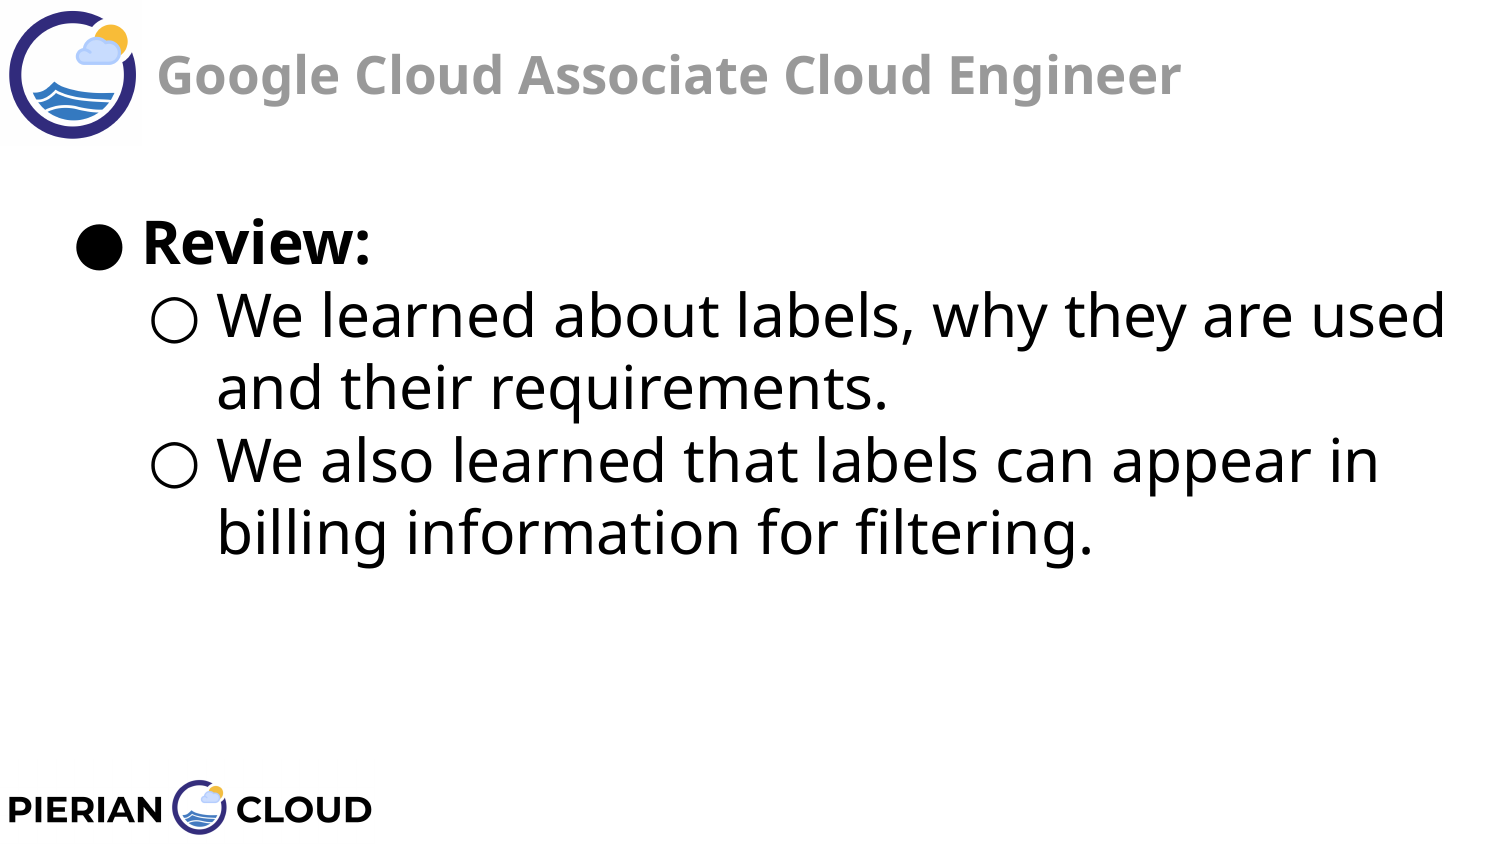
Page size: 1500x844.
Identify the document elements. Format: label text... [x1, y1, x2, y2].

picture [0, 758, 375, 844]
picture [0, 0, 142, 146]
title Google Cloud Associate Cloud Engineer [146, 25, 1420, 120]
subtitle Review: We learned about labels, why they are used and their requirements. We also learned that labels can appear in billing information for filtering. [51, 189, 1476, 775]
